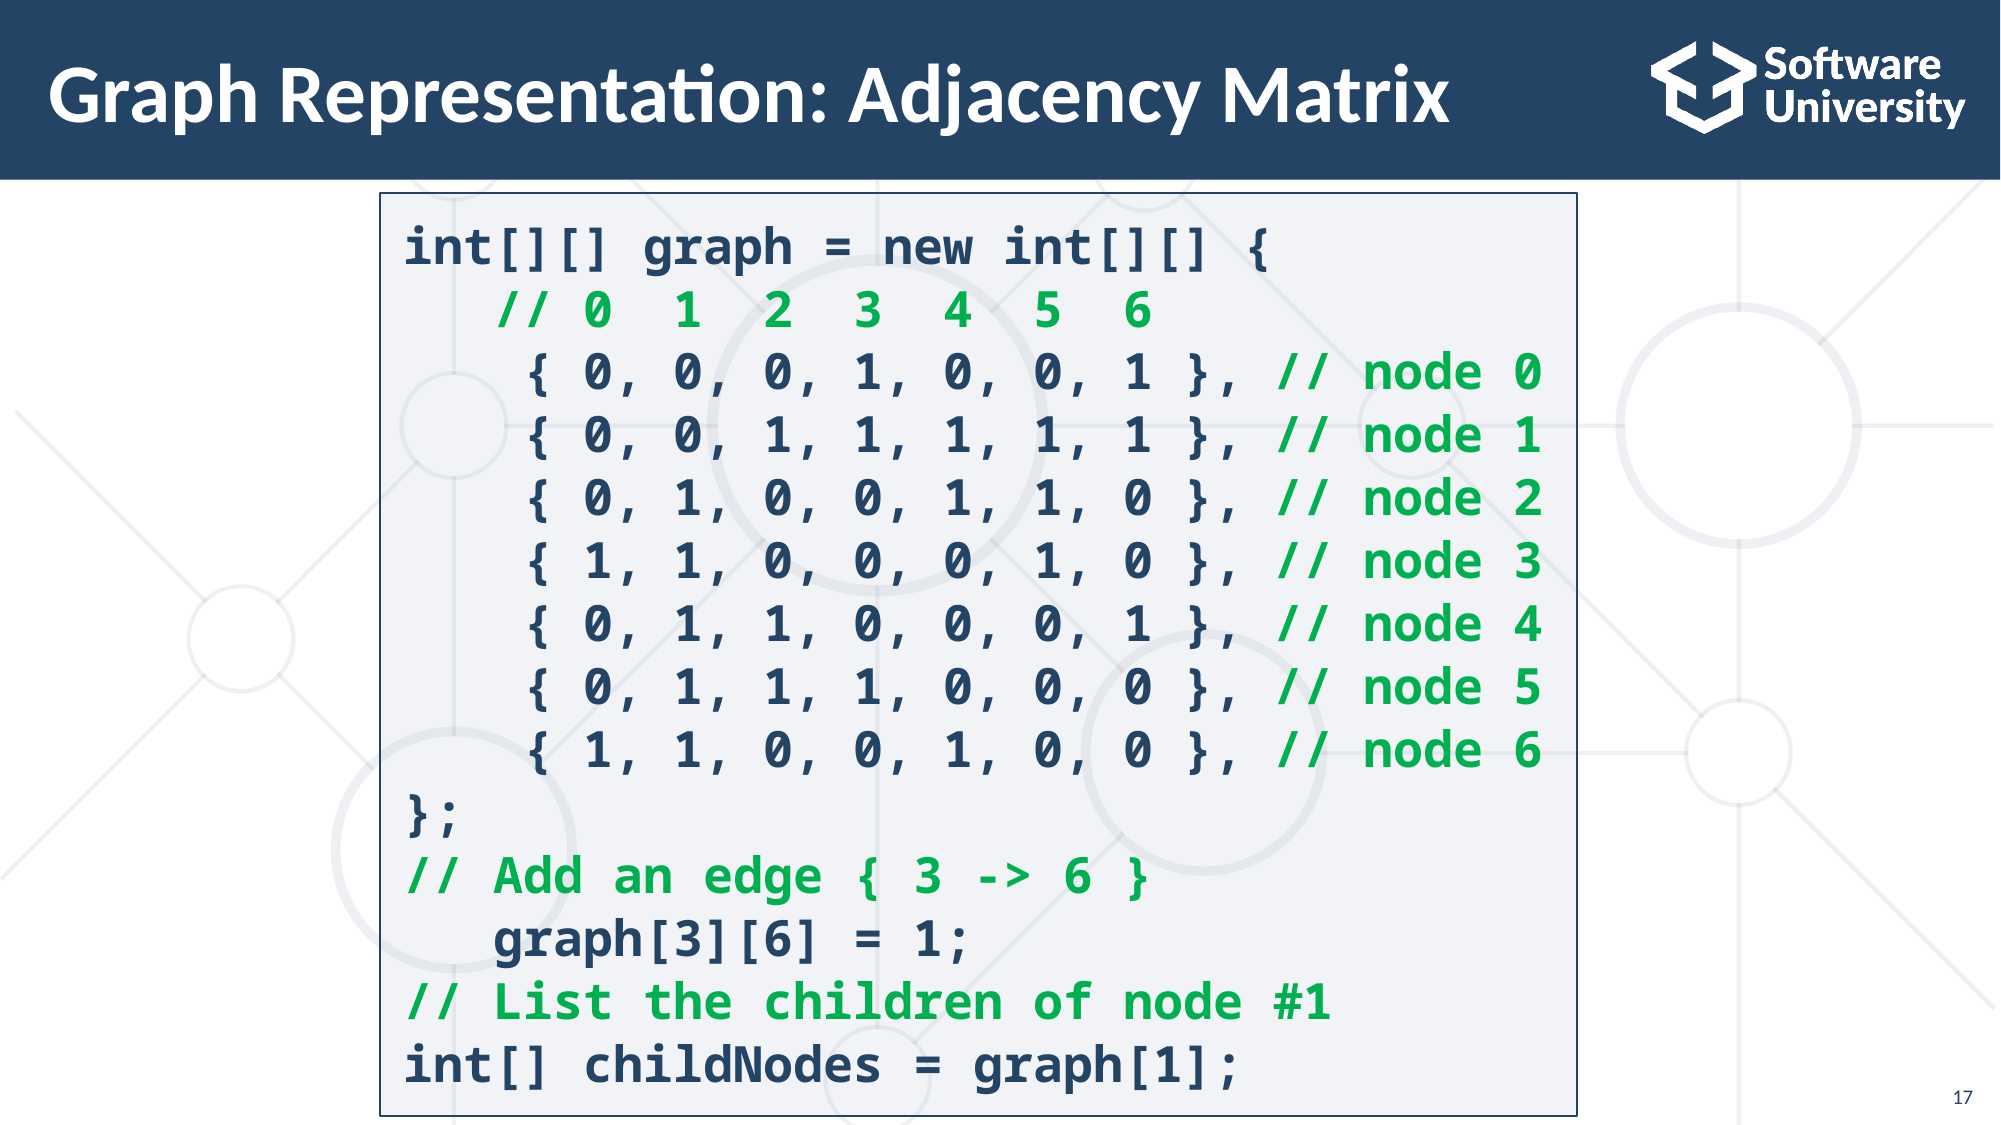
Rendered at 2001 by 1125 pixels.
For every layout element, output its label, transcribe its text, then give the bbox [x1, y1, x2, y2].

slide_number 17 [1927, 1067, 1989, 1117]
picture [1651, 41, 1966, 134]
title Graph Representation: Adjacency Matrix [31, 16, 1625, 162]
list int[][] graph = new int[][] { // 0 1 2 3 4 5 6 { 0, 0, 0, 1, 0, 0, 1 }, // node 0 { 0, 0, 1, 1, 1, 1, 1 }, // node 1 { 0, 1, 0, 0, 1, 1, 0 }, // node 2 { 1, 1, 0, 0, 0, 1, 0 }, // node 3 { 0, 1, 1, 0, 0, 0, 1 }, // node 4 { 0, 1, 1, 1, 0, 0, 0 }, // node 5 { 1, 1, 0, 0, 1, 0, 0 }, // node 6 }; // Add an edge { 3 -> 6 } graph[3][6] = 1; // List the children of node #1 int[] childNodes = graph[1]; [379, 192, 1578, 1117]
